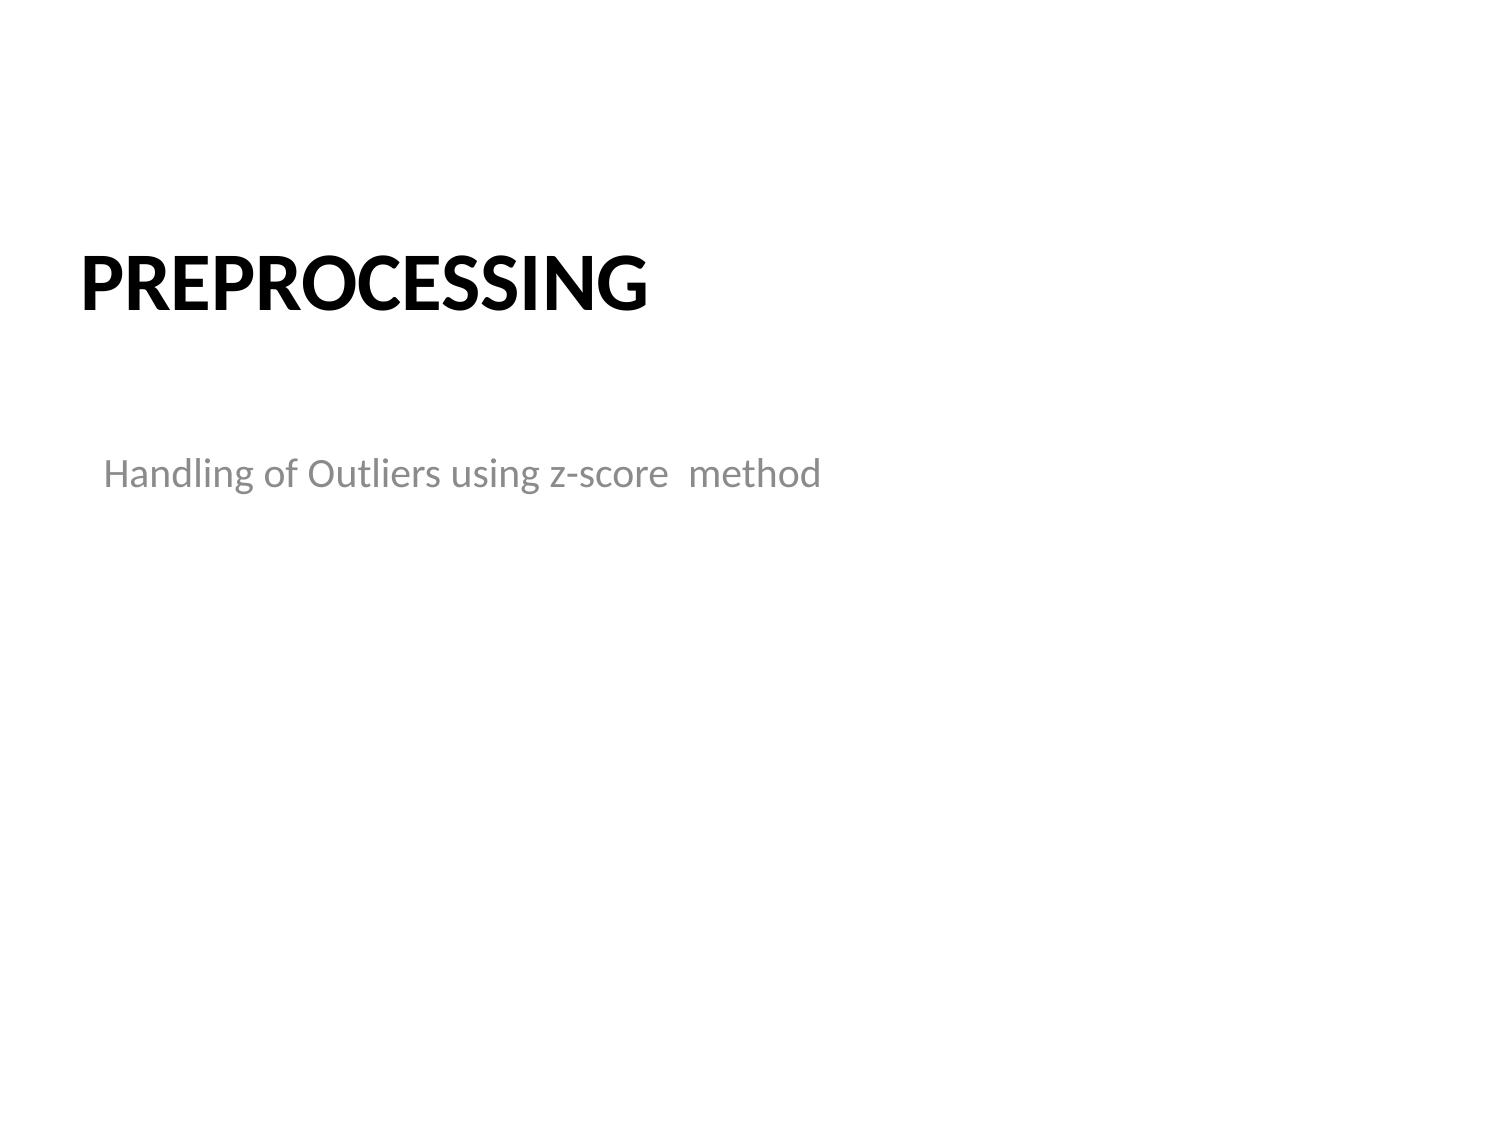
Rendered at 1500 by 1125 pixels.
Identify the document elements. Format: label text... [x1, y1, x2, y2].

title Preprocessing [64, 219, 1388, 634]
list Handling of Outliers using z-score method [88, 326, 1258, 504]
